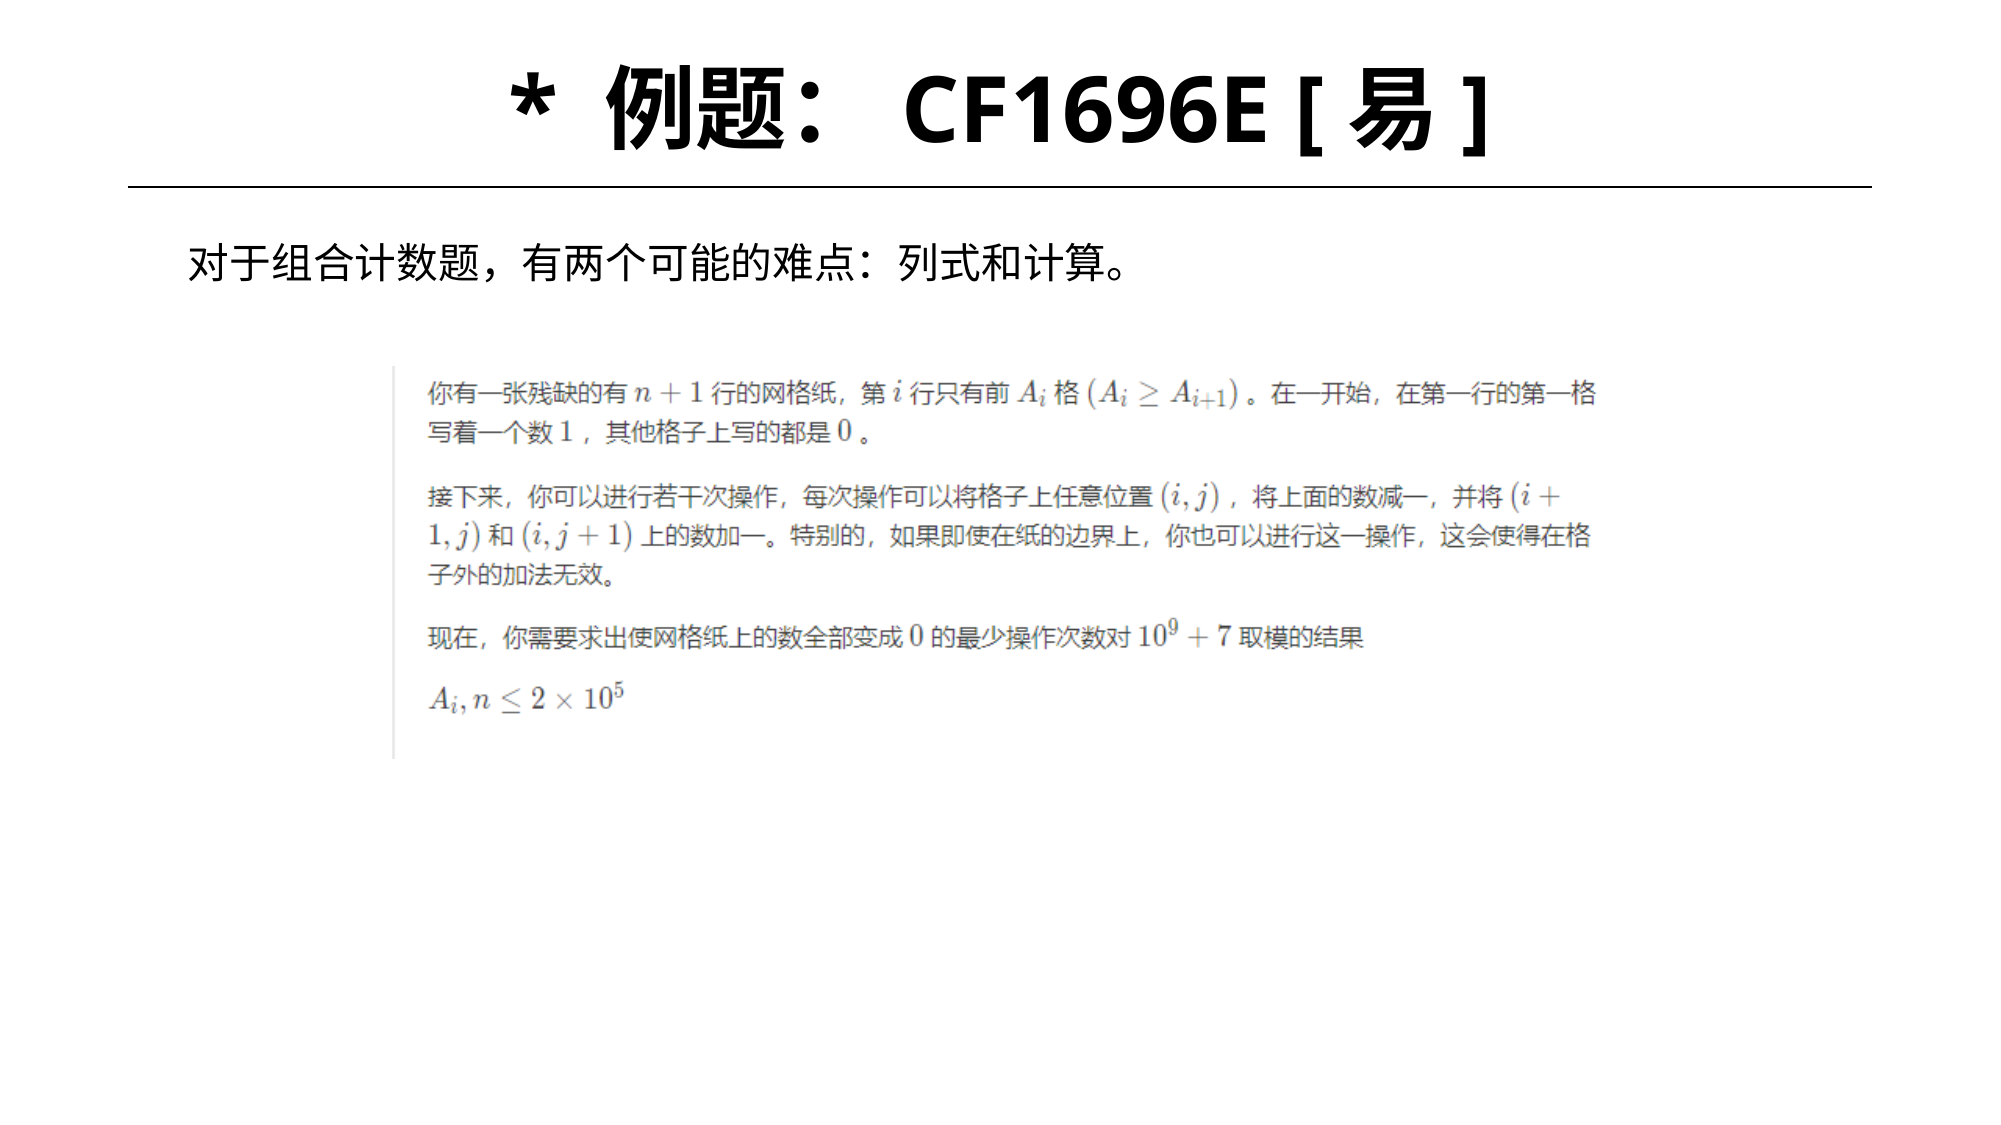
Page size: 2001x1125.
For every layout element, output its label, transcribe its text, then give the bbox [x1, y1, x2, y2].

text_box 对于组合计数题，有两个可能的难点：列式和计算。 [173, 229, 1827, 345]
picture [392, 366, 1608, 759]
title * 例题：CF1696E [易] [249, 18, 1750, 171]
